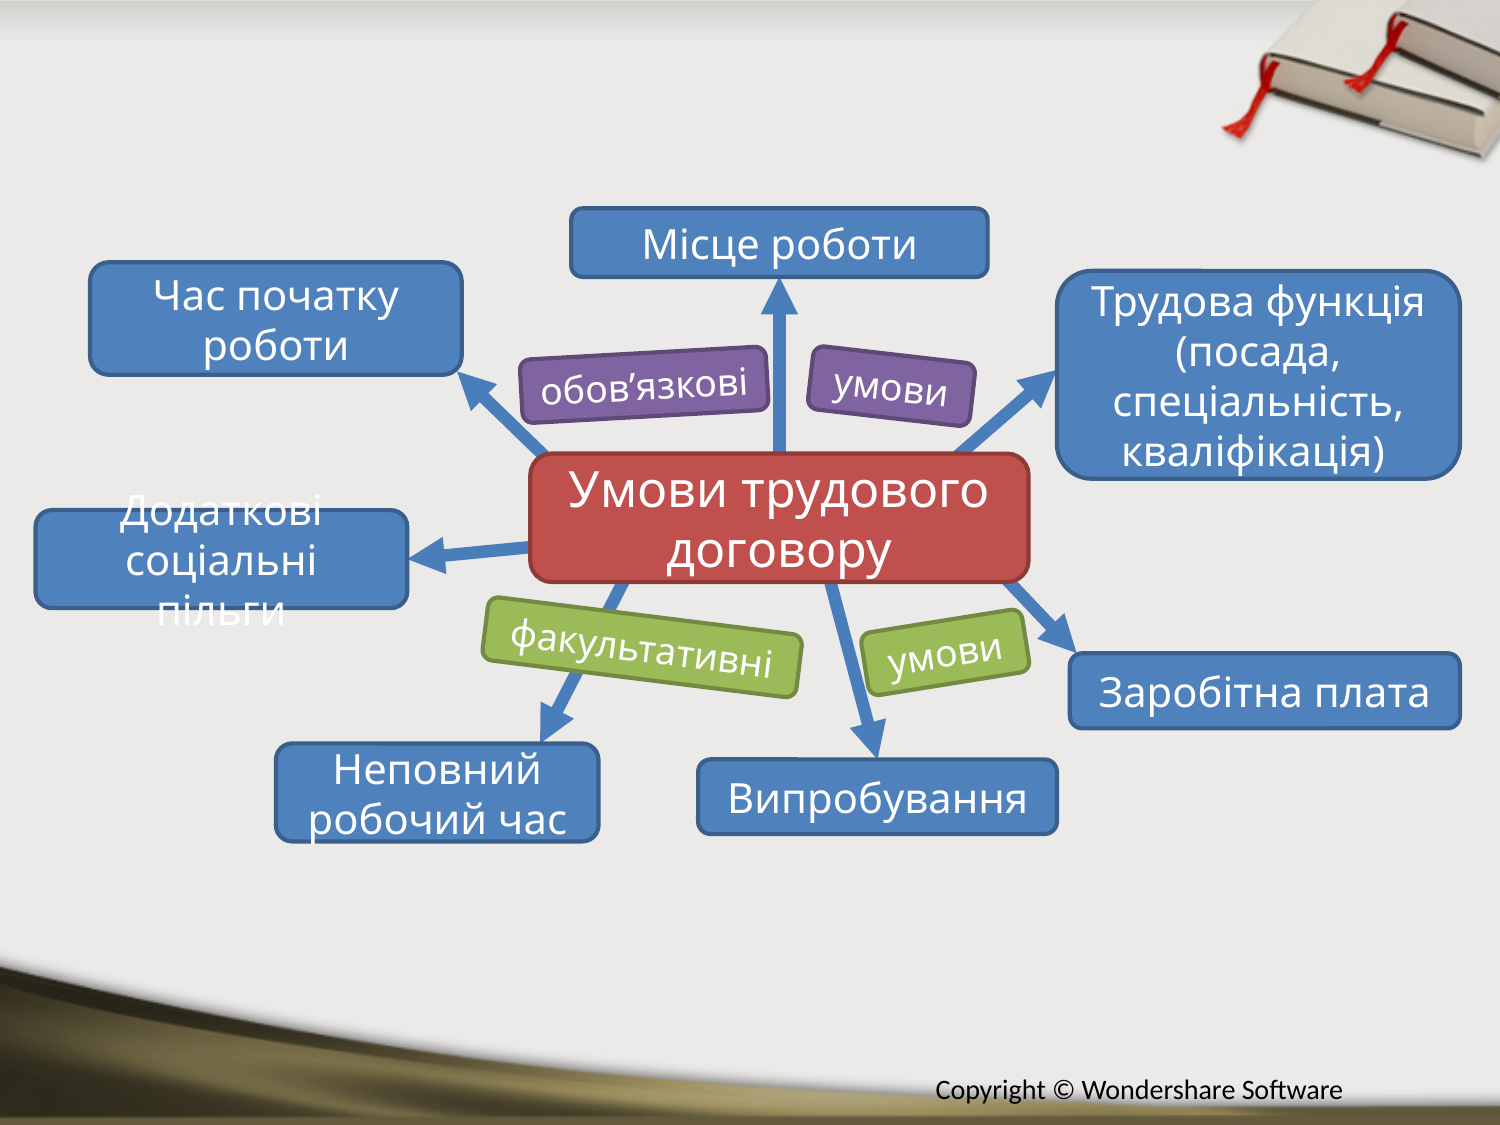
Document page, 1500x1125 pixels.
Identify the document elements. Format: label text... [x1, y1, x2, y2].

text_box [974, 546, 1077, 654]
text_box Додаткові соціальні пільги [33, 507, 410, 611]
text_box Час початку роботи [87, 260, 464, 377]
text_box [539, 562, 634, 744]
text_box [937, 369, 1058, 474]
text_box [406, 546, 538, 560]
text_box Випробування [695, 757, 1060, 837]
text_box факультативні [638, 612, 804, 700]
text_box Місце роботи [569, 206, 990, 280]
text_box Заробітна плата [1067, 651, 1463, 731]
text_box Трудова функція (посада, спеціальність, кваліфікація) [1054, 268, 1463, 481]
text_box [825, 562, 878, 760]
text_box Неповний робочий час [273, 741, 601, 844]
text_box обов’язкові [518, 344, 771, 423]
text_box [456, 371, 562, 474]
picture [0, 0, 1500, 1125]
text_box Умови трудового договору [528, 451, 1031, 585]
text_box факультативні [480, 595, 534, 668]
text_box умови [883, 614, 1032, 697]
text_box умови [806, 344, 976, 425]
